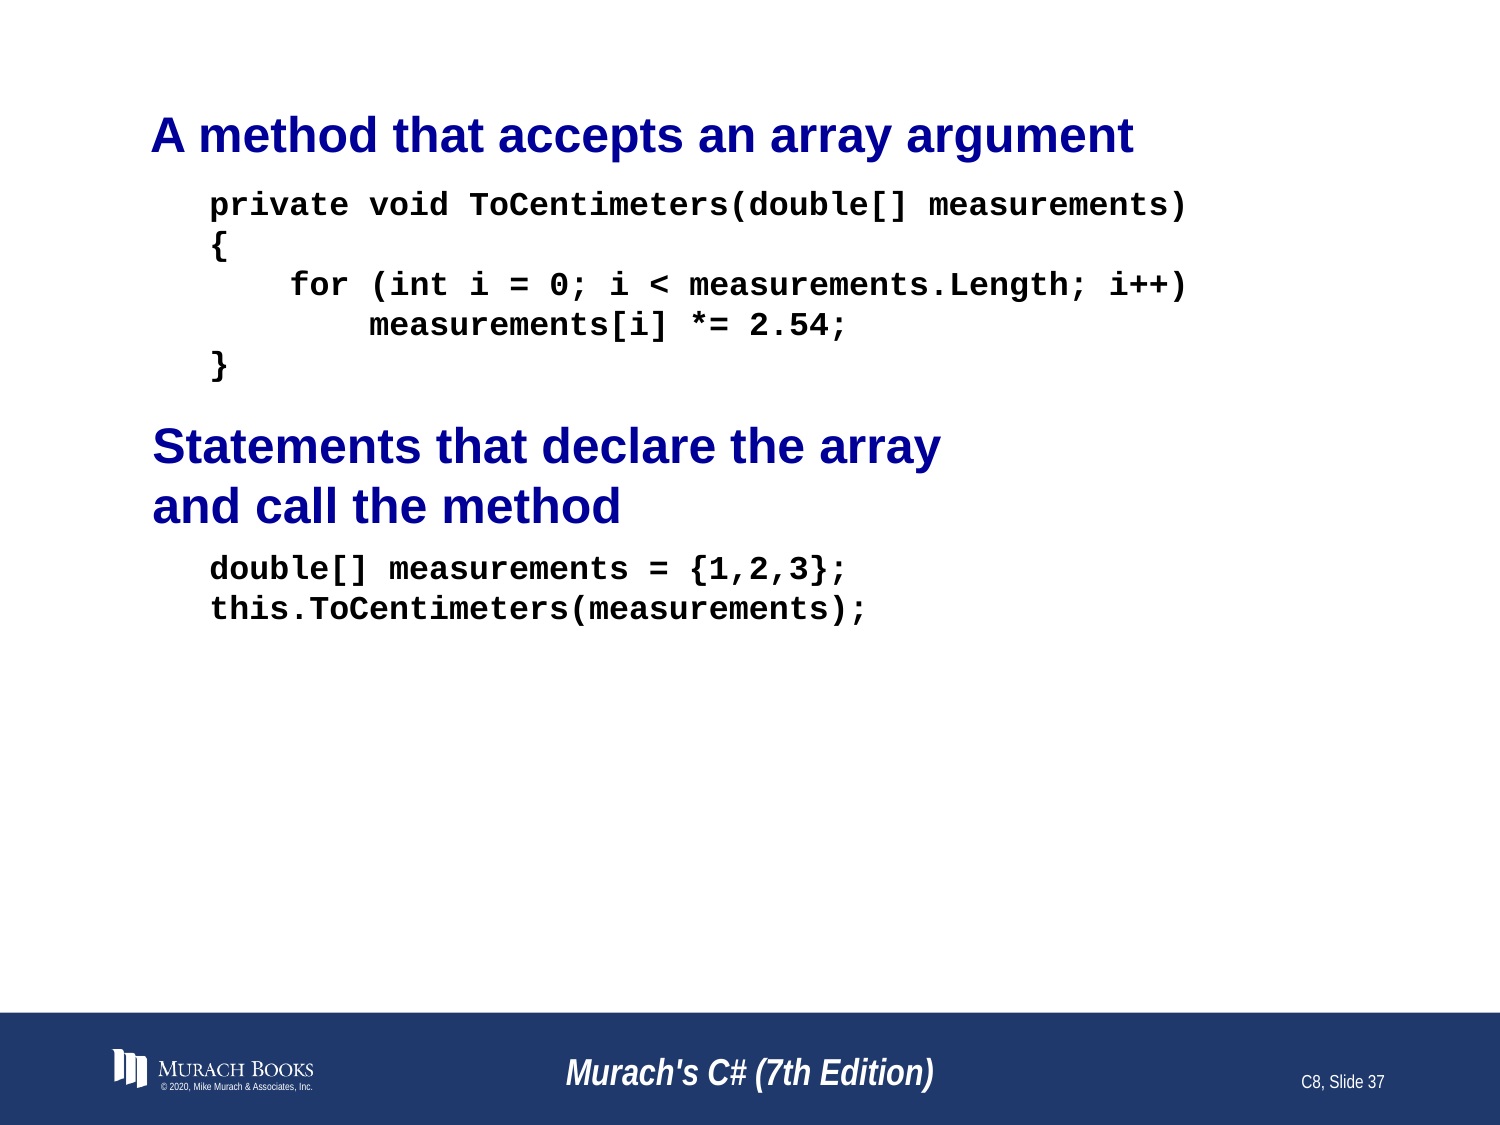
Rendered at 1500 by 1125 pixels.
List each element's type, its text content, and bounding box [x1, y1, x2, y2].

list private void ToCentimeters(double[] measurements) { for (int i = 0; i < measurements.Length; i++) measurements[i] *= 2.54; } Statements that declare the array and call the method double[] measurements = {1,2,3}; this.ToCentimeters(measurements); [137, 174, 1350, 975]
footer © 2020, Mike Murach & Associates, Inc. [12, 1025, 463, 1100]
title A method that accepts an array argument [150, 102, 1350, 164]
slide_number C8, Slide 37 [1087, 1025, 1400, 1100]
slide_number Murach's C# (7th Edition) [463, 1025, 1050, 1100]
